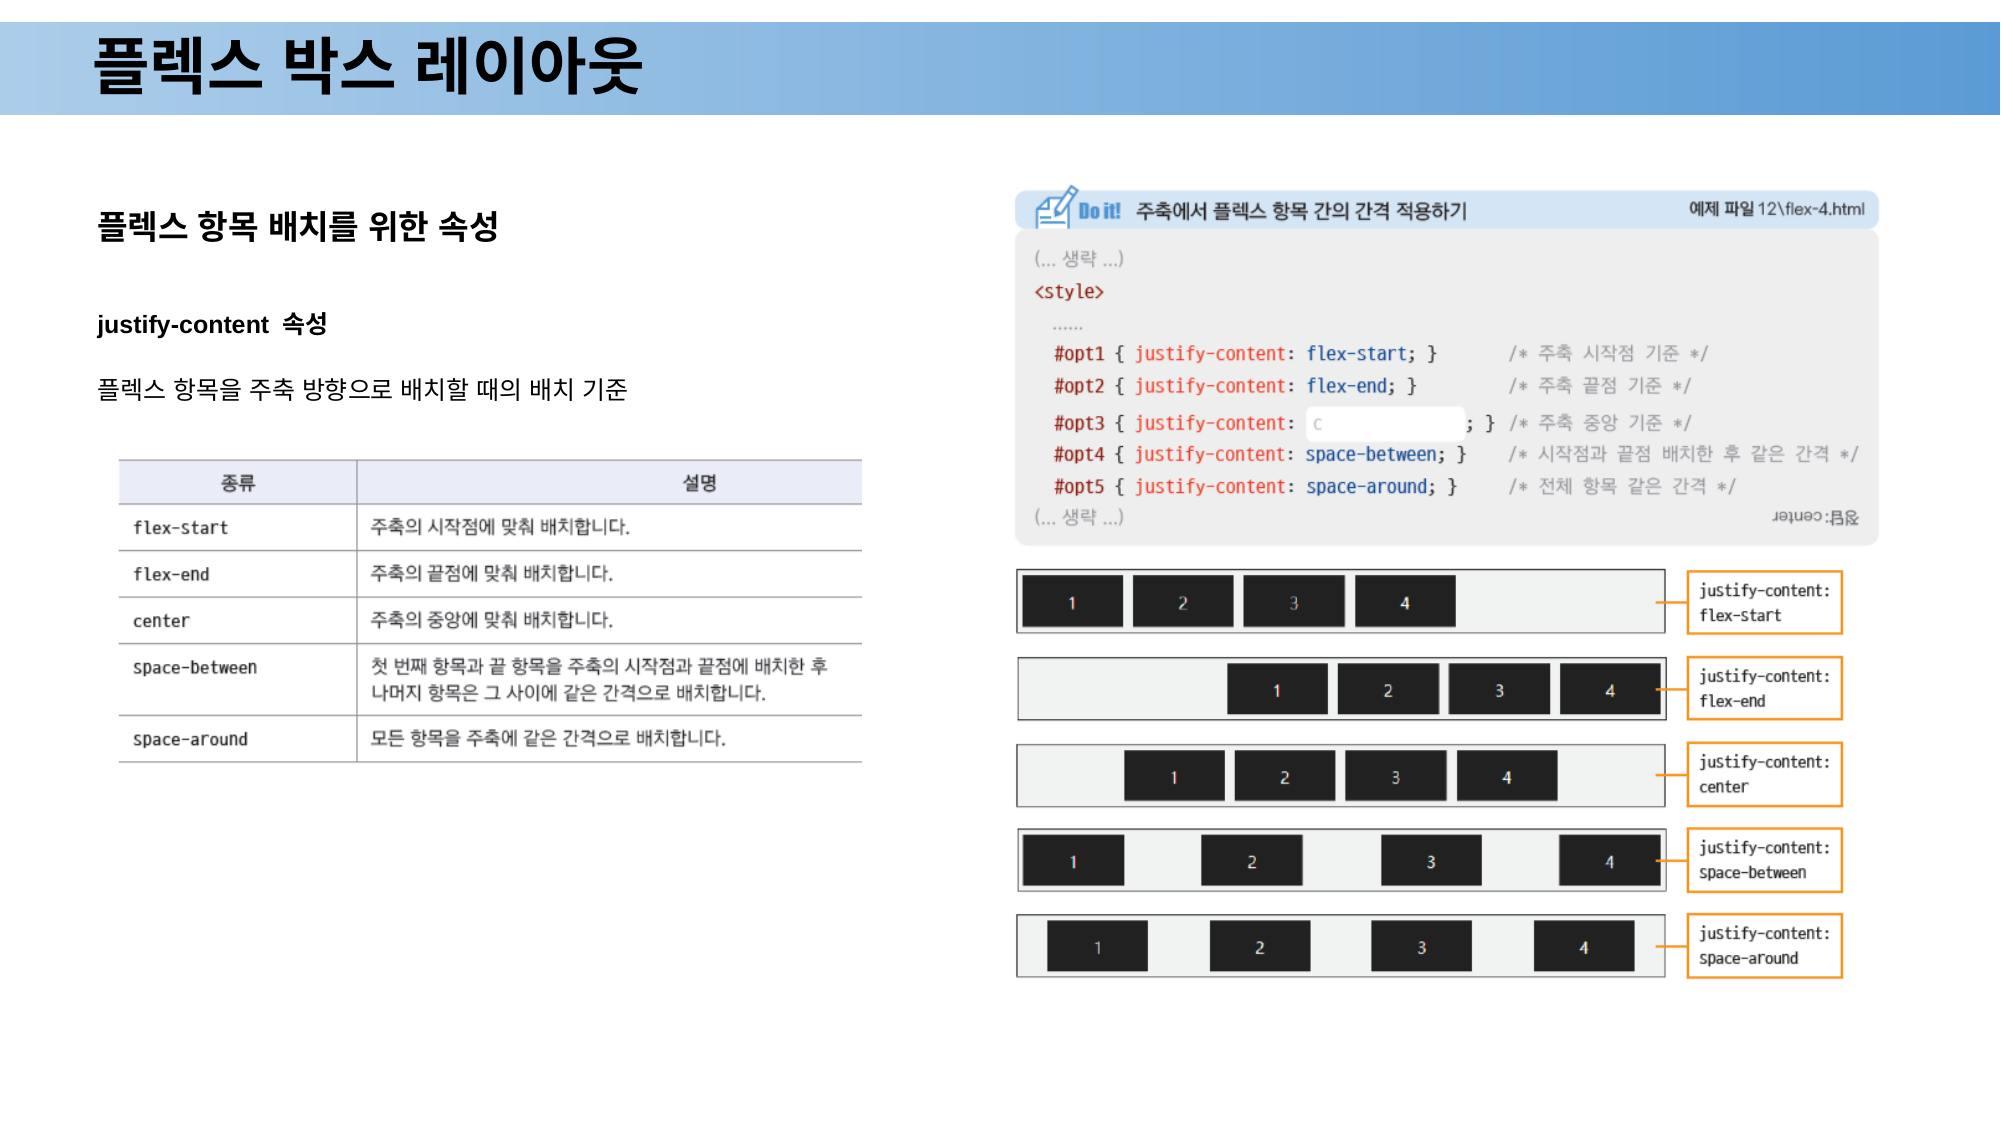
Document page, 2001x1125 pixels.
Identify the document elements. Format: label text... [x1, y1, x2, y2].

picture [1009, 179, 1888, 990]
text_box 플렉스 항목을 주축 방향으로 배치할 때의 배치 기준 [82, 352, 851, 412]
picture [111, 449, 862, 772]
text_box 플렉스 항목 배치를 위한 속성 [82, 179, 911, 254]
title 플렉스 박스 레이아웃 [77, 22, 1569, 116]
text_box justify-content 속성 [82, 286, 911, 347]
